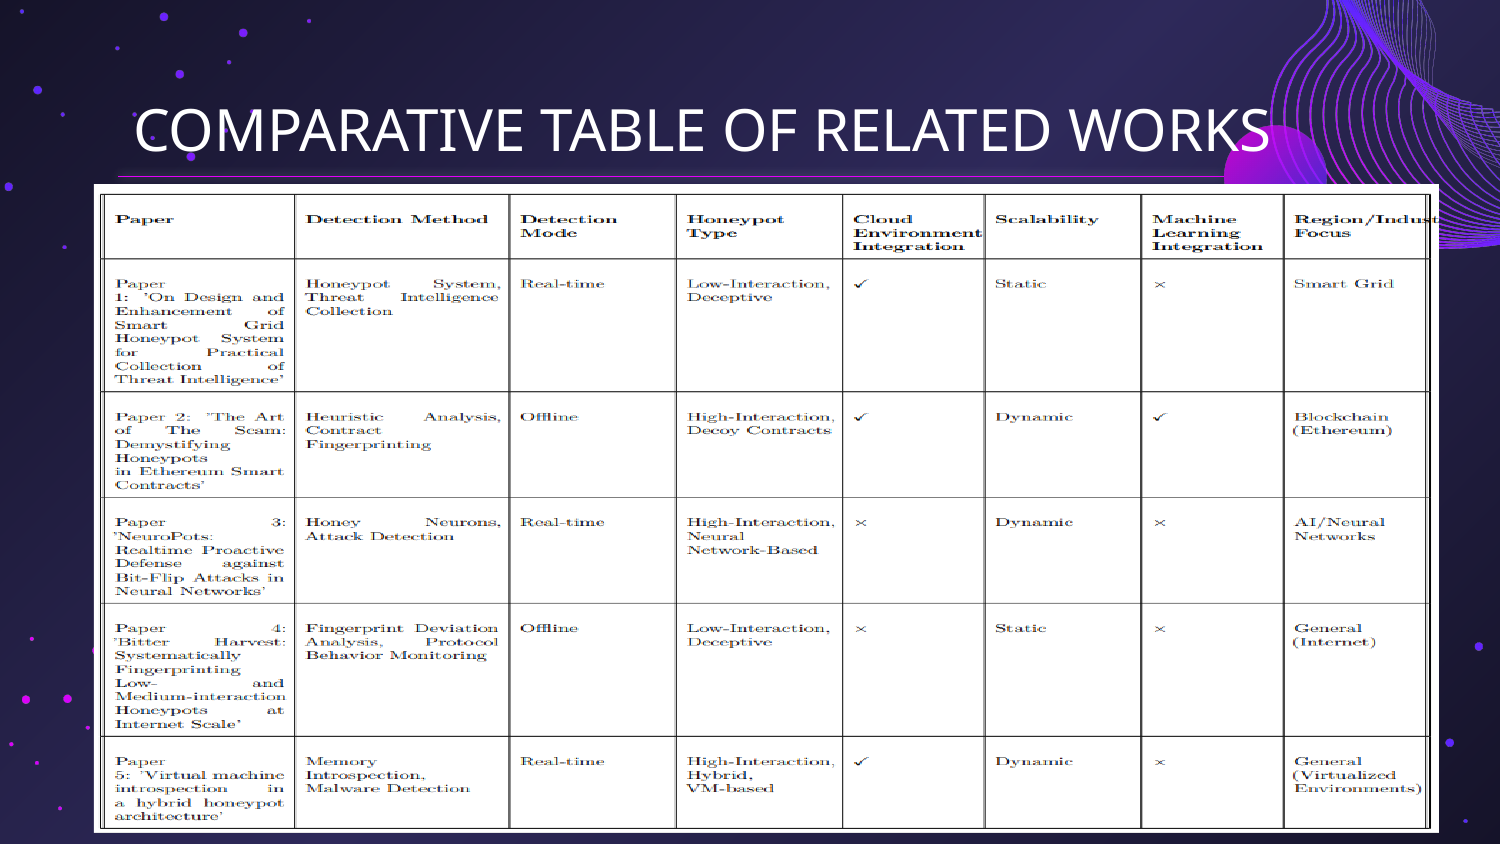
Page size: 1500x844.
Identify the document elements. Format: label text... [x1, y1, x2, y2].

title COMPARATIVE TABLE OF RELATED WORKS [118, 77, 1382, 172]
picture [5, 0, 1500, 834]
